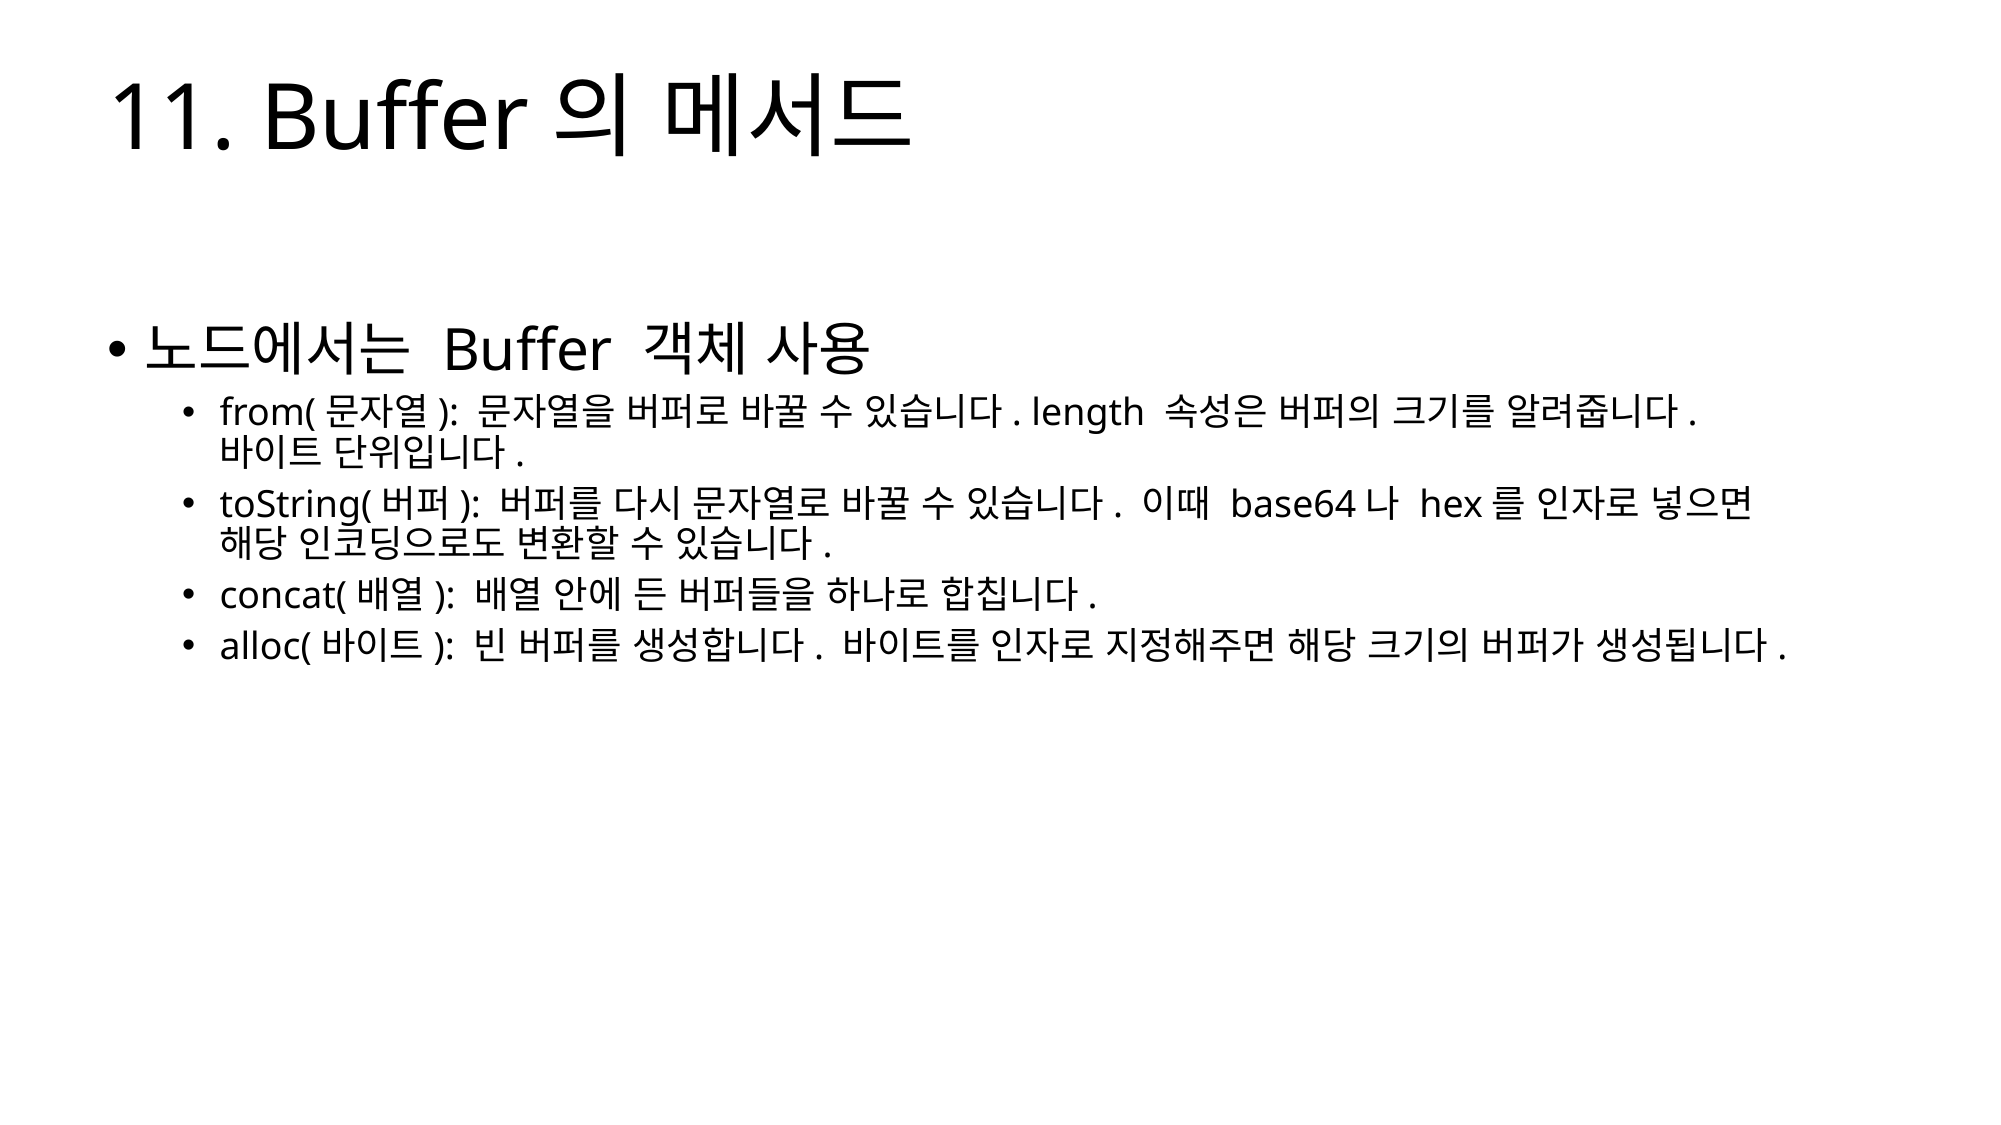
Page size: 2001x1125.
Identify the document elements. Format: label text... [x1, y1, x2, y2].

text_box 노드에서는 Buffer 객체 사용 from(문자열): 문자열을 버퍼로 바꿀 수 있습니다. length 속성은 버퍼의 크기를 알려줍니다. 바이트 단위입니다. toString(버퍼): 버퍼를 다시 문자열로 바꿀 수 있습니다. 이때 base64나 hex를 인자로 넣으면 해당 인코딩으로도 변환할 수 있습니다. concat(배열): 배열 안에 든 버퍼들을 하나로 합칩니다. alloc(바이트): 빈 버퍼를 생성합니다. 바이트를 인자로 지정해주면 해당 크기의 버퍼가 생성됩니다. [92, 312, 1818, 1027]
text_box 11. Buffer의 메서드 [92, 63, 1818, 281]
